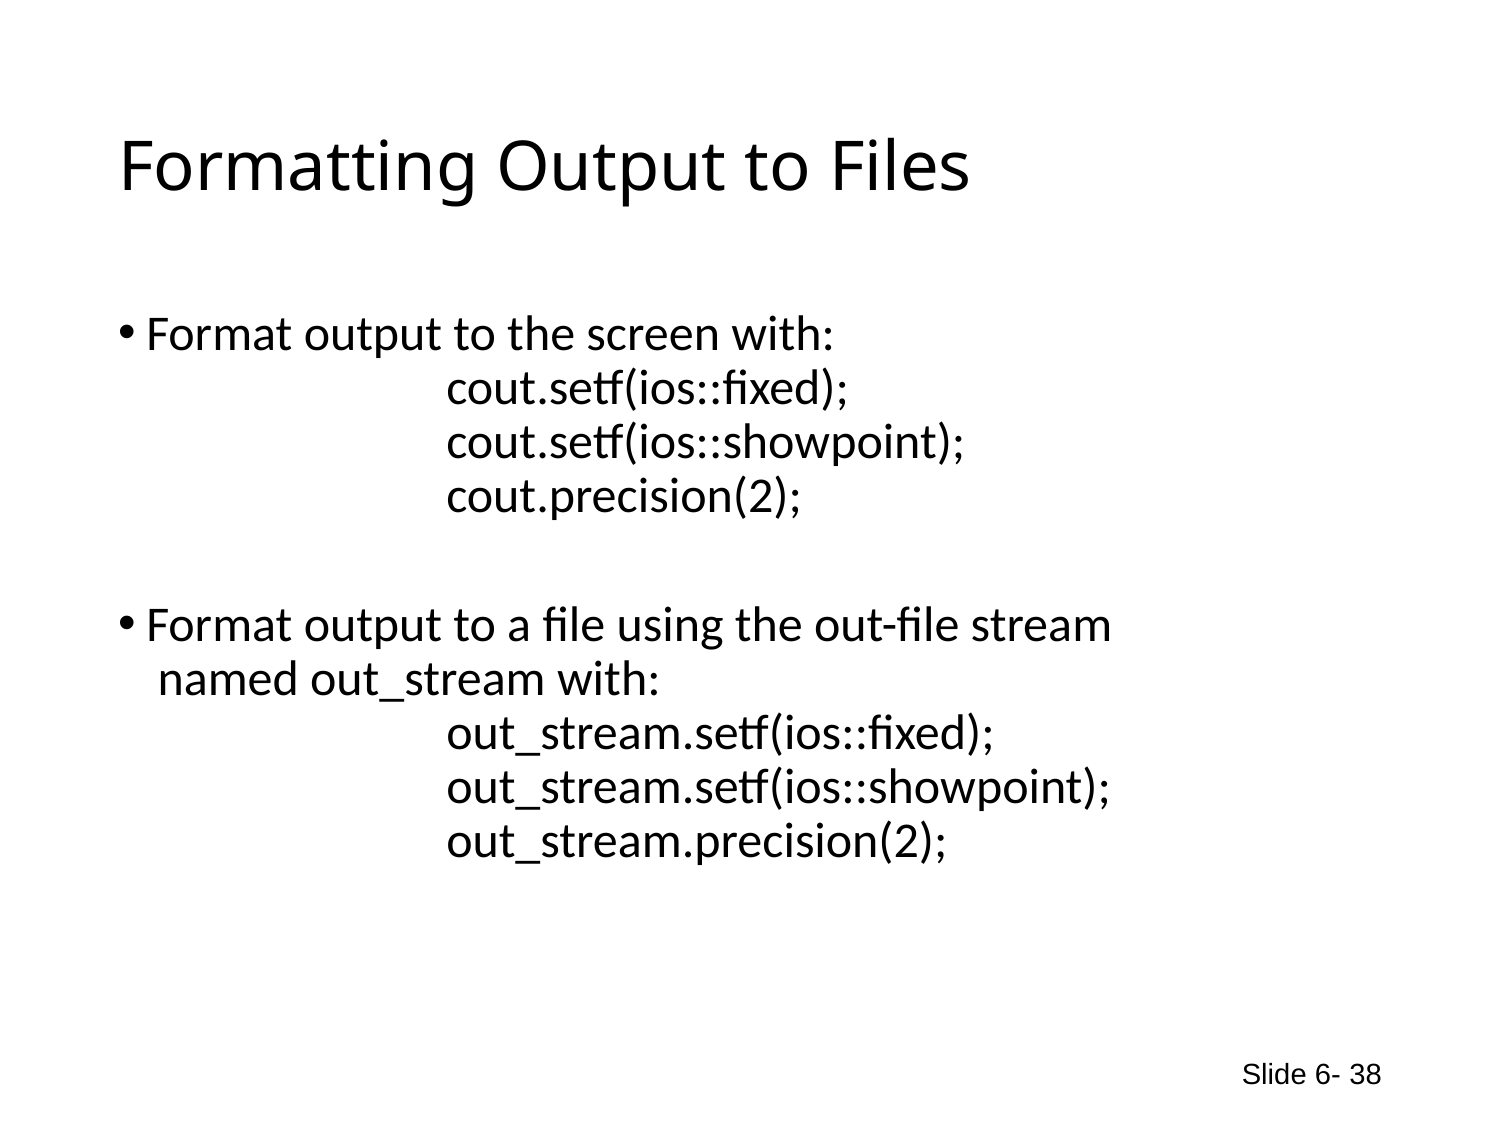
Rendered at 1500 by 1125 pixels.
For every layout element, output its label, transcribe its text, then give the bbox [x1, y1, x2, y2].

title Formatting Output to Files [103, 59, 1397, 278]
list Format output to the screen with: cout.setf(ios::fixed); cout.setf(ios::showpoint); cout.precision(2); Format output to a file using the out-file stream named out_stream with: out_stream.setf(ios::fixed); out_stream.setf(ios::showpoint); out_stream.precision(2); [103, 299, 1397, 888]
slide_number Slide 6- 38 [1059, 1042, 1397, 1103]
